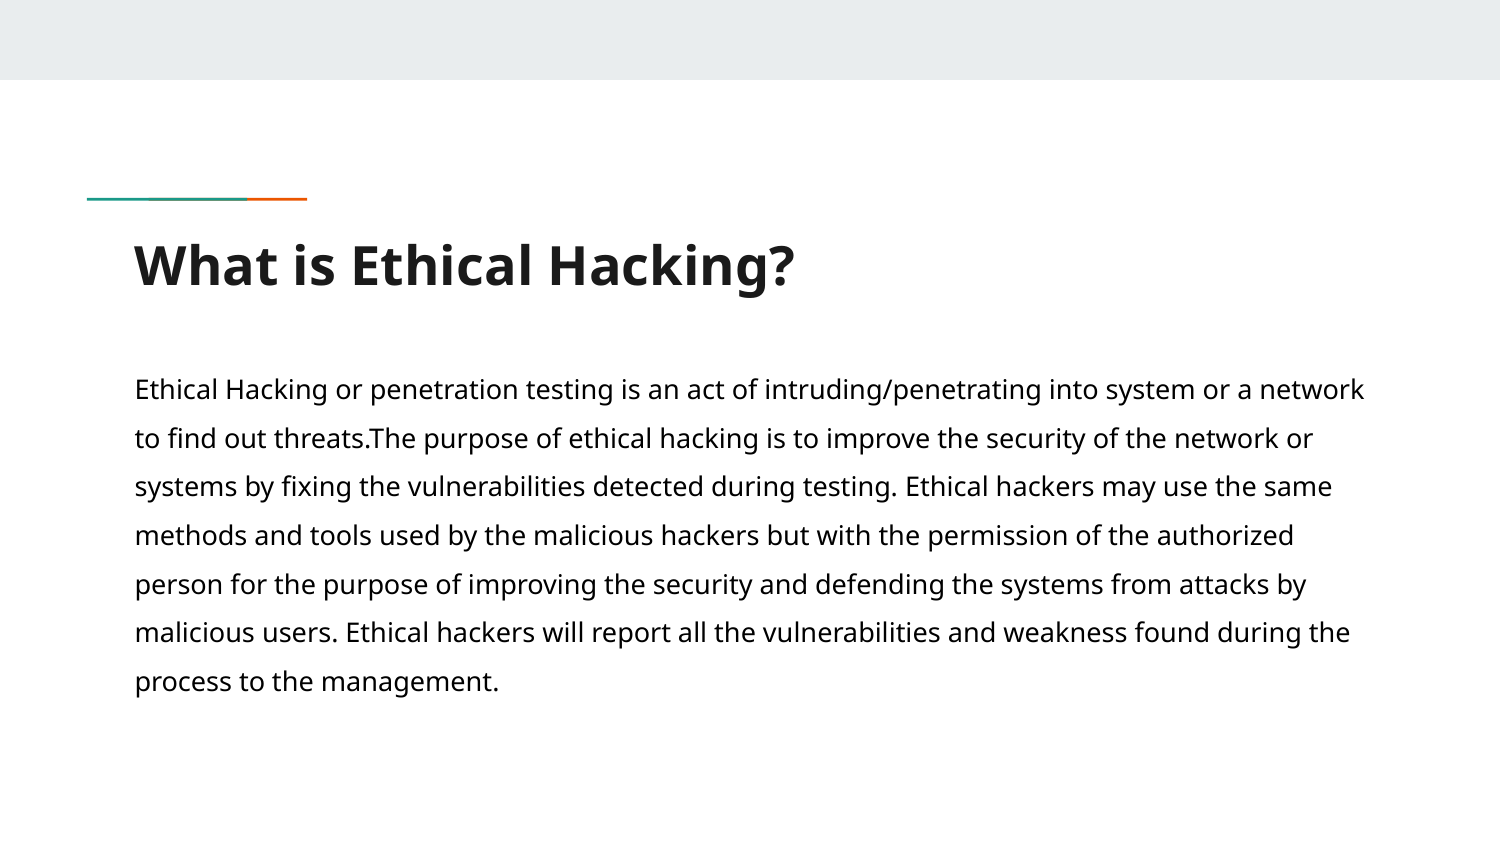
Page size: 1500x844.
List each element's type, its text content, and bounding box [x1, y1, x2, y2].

list Ethical Hacking or penetration testing is an act of intruding/penetrating into system or a network to find out threats.The purpose of ethical hacking is to improve the security of the network or systems by fixing the vulnerabilities detected during testing. Ethical hackers may use the same methods and tools used by the malicious hackers but with the permission of the authorized person for the purpose of improving the security and defending the systems from attacks by malicious users. Ethical hackers will report all the vulnerabilities and weakness found during the process to the management. [119, 341, 1381, 712]
title What is Ethical Hacking? [119, 216, 1381, 305]
